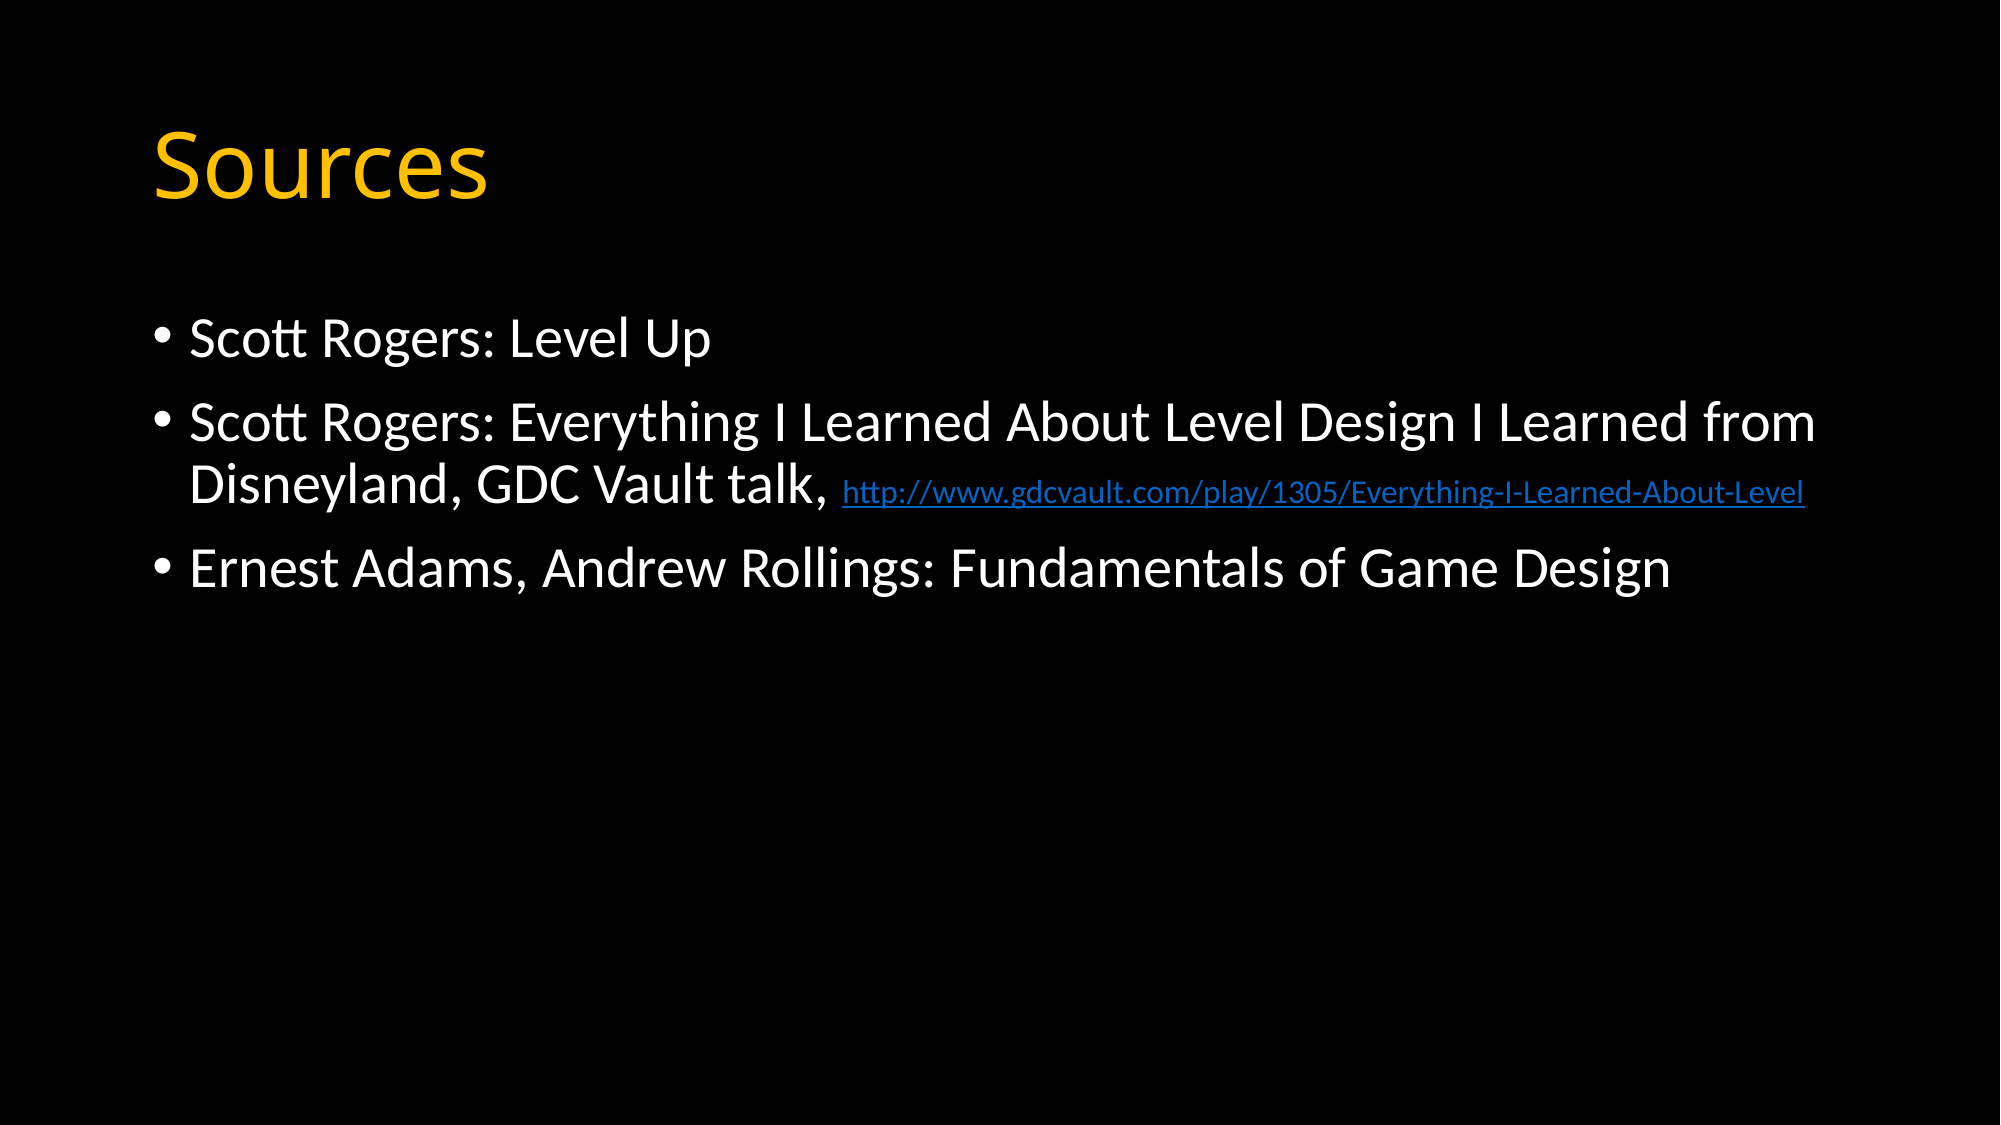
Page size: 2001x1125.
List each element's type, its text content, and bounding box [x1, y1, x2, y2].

title Sources [137, 59, 1863, 278]
list Scott Rogers: Level Up Scott Rogers: Everything I Learned About Level Design I Learned from Disneyland, GDC Vault talk, http://www.gdcvault.com/play/1305/Everything-I-Learned-About-Level Ernest Adams, Andrew Rollings: Fundamentals of Game Design [137, 299, 1863, 1014]
